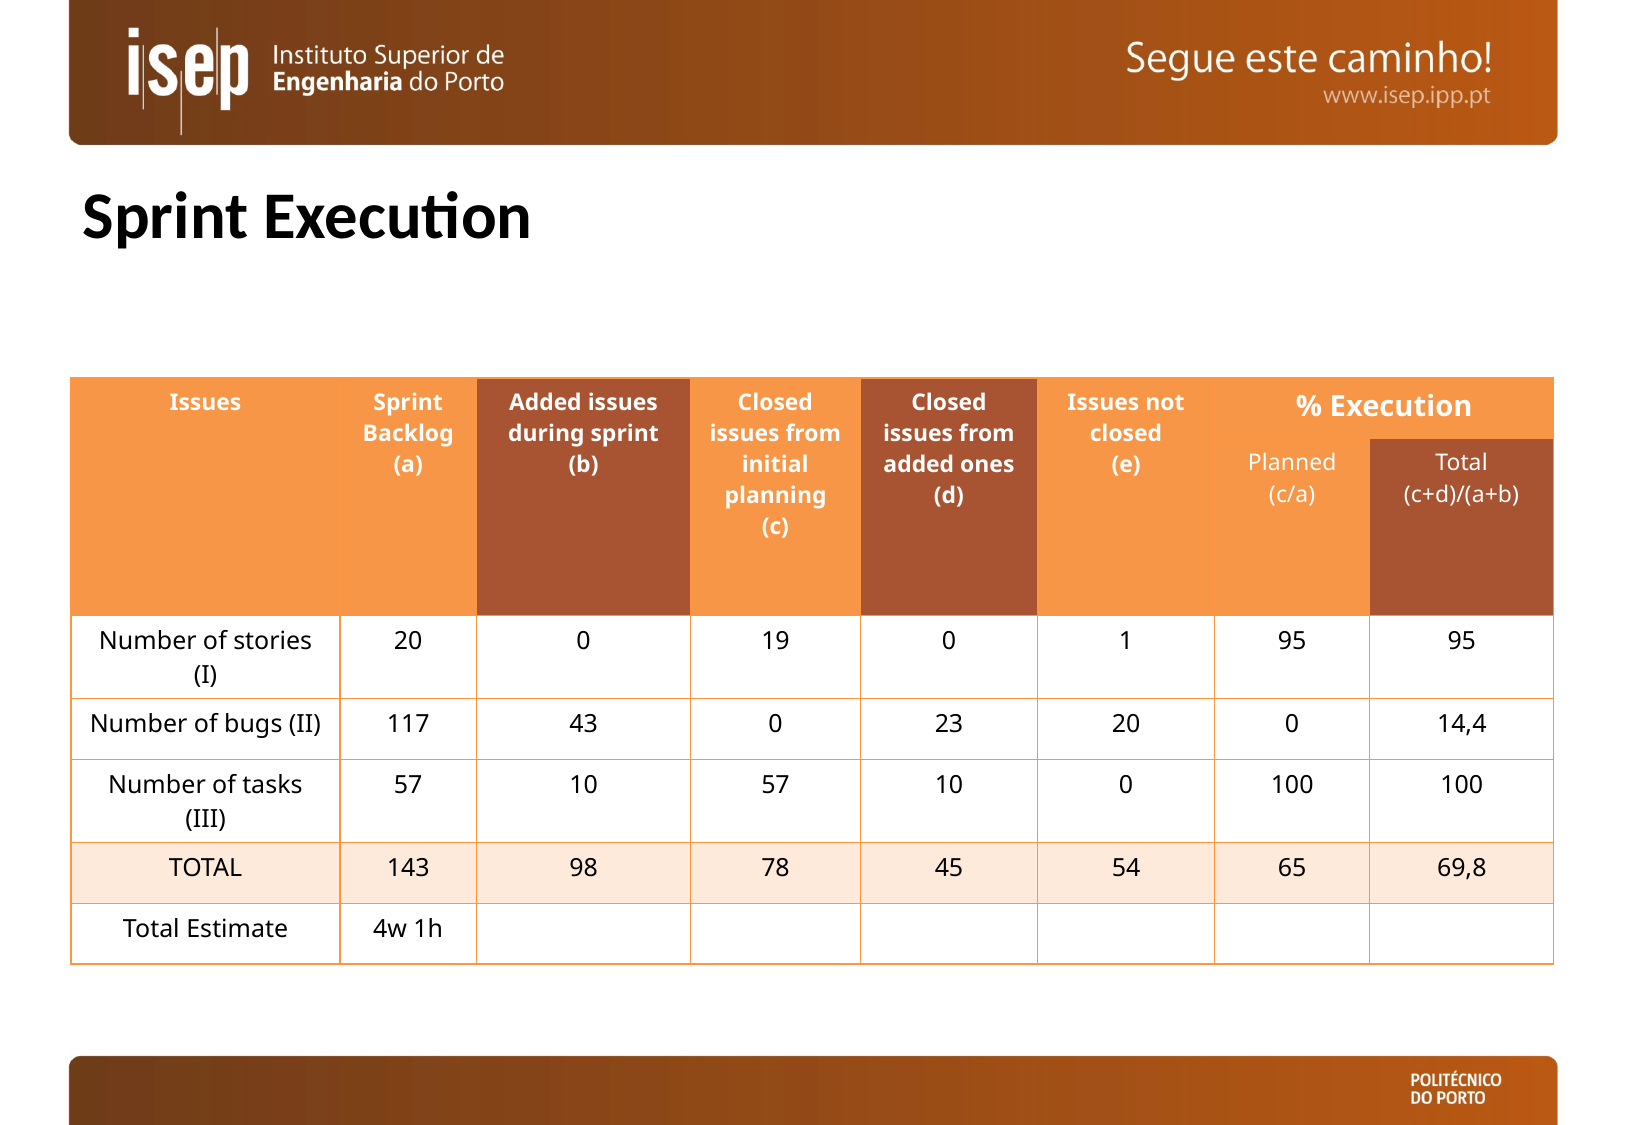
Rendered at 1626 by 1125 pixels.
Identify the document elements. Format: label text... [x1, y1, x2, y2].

table_cell 20 [341, 616, 476, 698]
table_cell 57 [691, 760, 860, 842]
table_cell 117 [341, 699, 476, 759]
table_cell [477, 904, 690, 963]
table_cell 0 [691, 699, 860, 759]
table_cell Number of bugs (II) [72, 699, 339, 759]
table_cell TOTAL [72, 843, 339, 903]
table_cell 98 [477, 843, 690, 903]
table_cell 23 [861, 699, 1037, 759]
table_cell 78 [691, 843, 860, 903]
table_cell 0 [477, 616, 690, 698]
table_header Issues not closed (e) [1038, 379, 1214, 615]
picture [0, 0, 1626, 1125]
table_cell [1038, 904, 1214, 963]
table_cell 54 [1038, 843, 1214, 903]
table_cell 14,4 [1370, 699, 1553, 759]
table_cell 0 [1038, 760, 1214, 842]
table_cell 100 [1370, 760, 1553, 842]
table_cell 69,8 [1370, 843, 1553, 903]
table_cell 4w 1h [341, 904, 476, 963]
table_cell [691, 904, 860, 963]
table_cell 0 [1215, 699, 1369, 759]
table_cell Total (c+d)/(a+b) [1370, 439, 1553, 615]
table_cell [861, 904, 1037, 963]
table_cell [1215, 904, 1369, 963]
table_cell 95 [1215, 616, 1369, 698]
table_cell 143 [341, 843, 476, 903]
table_cell 20 [1038, 699, 1214, 759]
text_box Sprint Execution [67, 164, 1552, 258]
table_cell 43 [477, 699, 690, 759]
table_cell 100 [1215, 760, 1369, 842]
table_header % Execution [1215, 379, 1553, 438]
table_cell Total Estimate [72, 904, 339, 963]
table_header Closed issues from added ones (d) [861, 379, 1037, 615]
table_cell 57 [341, 760, 476, 842]
table_cell Number of tasks (III) [72, 760, 339, 842]
table_cell 0 [861, 616, 1037, 698]
table_cell [1370, 904, 1553, 963]
table_header Issues [72, 379, 339, 615]
table_header Sprint Backlog (a) [341, 379, 476, 615]
table_cell 10 [477, 760, 690, 842]
table_cell 19 [691, 616, 860, 698]
table_cell Planned (c/a) [1215, 439, 1369, 615]
table_cell 65 [1215, 843, 1369, 903]
table_cell 10 [861, 760, 1037, 842]
table_cell 1 [1038, 616, 1214, 698]
table_cell Number of stories (I) [72, 616, 339, 698]
table_cell 95 [1370, 616, 1553, 698]
table_cell 45 [861, 843, 1037, 903]
table_header Closed issues from initial planning (c) [691, 379, 860, 615]
table_header Added issues during sprint (b) [477, 379, 690, 615]
